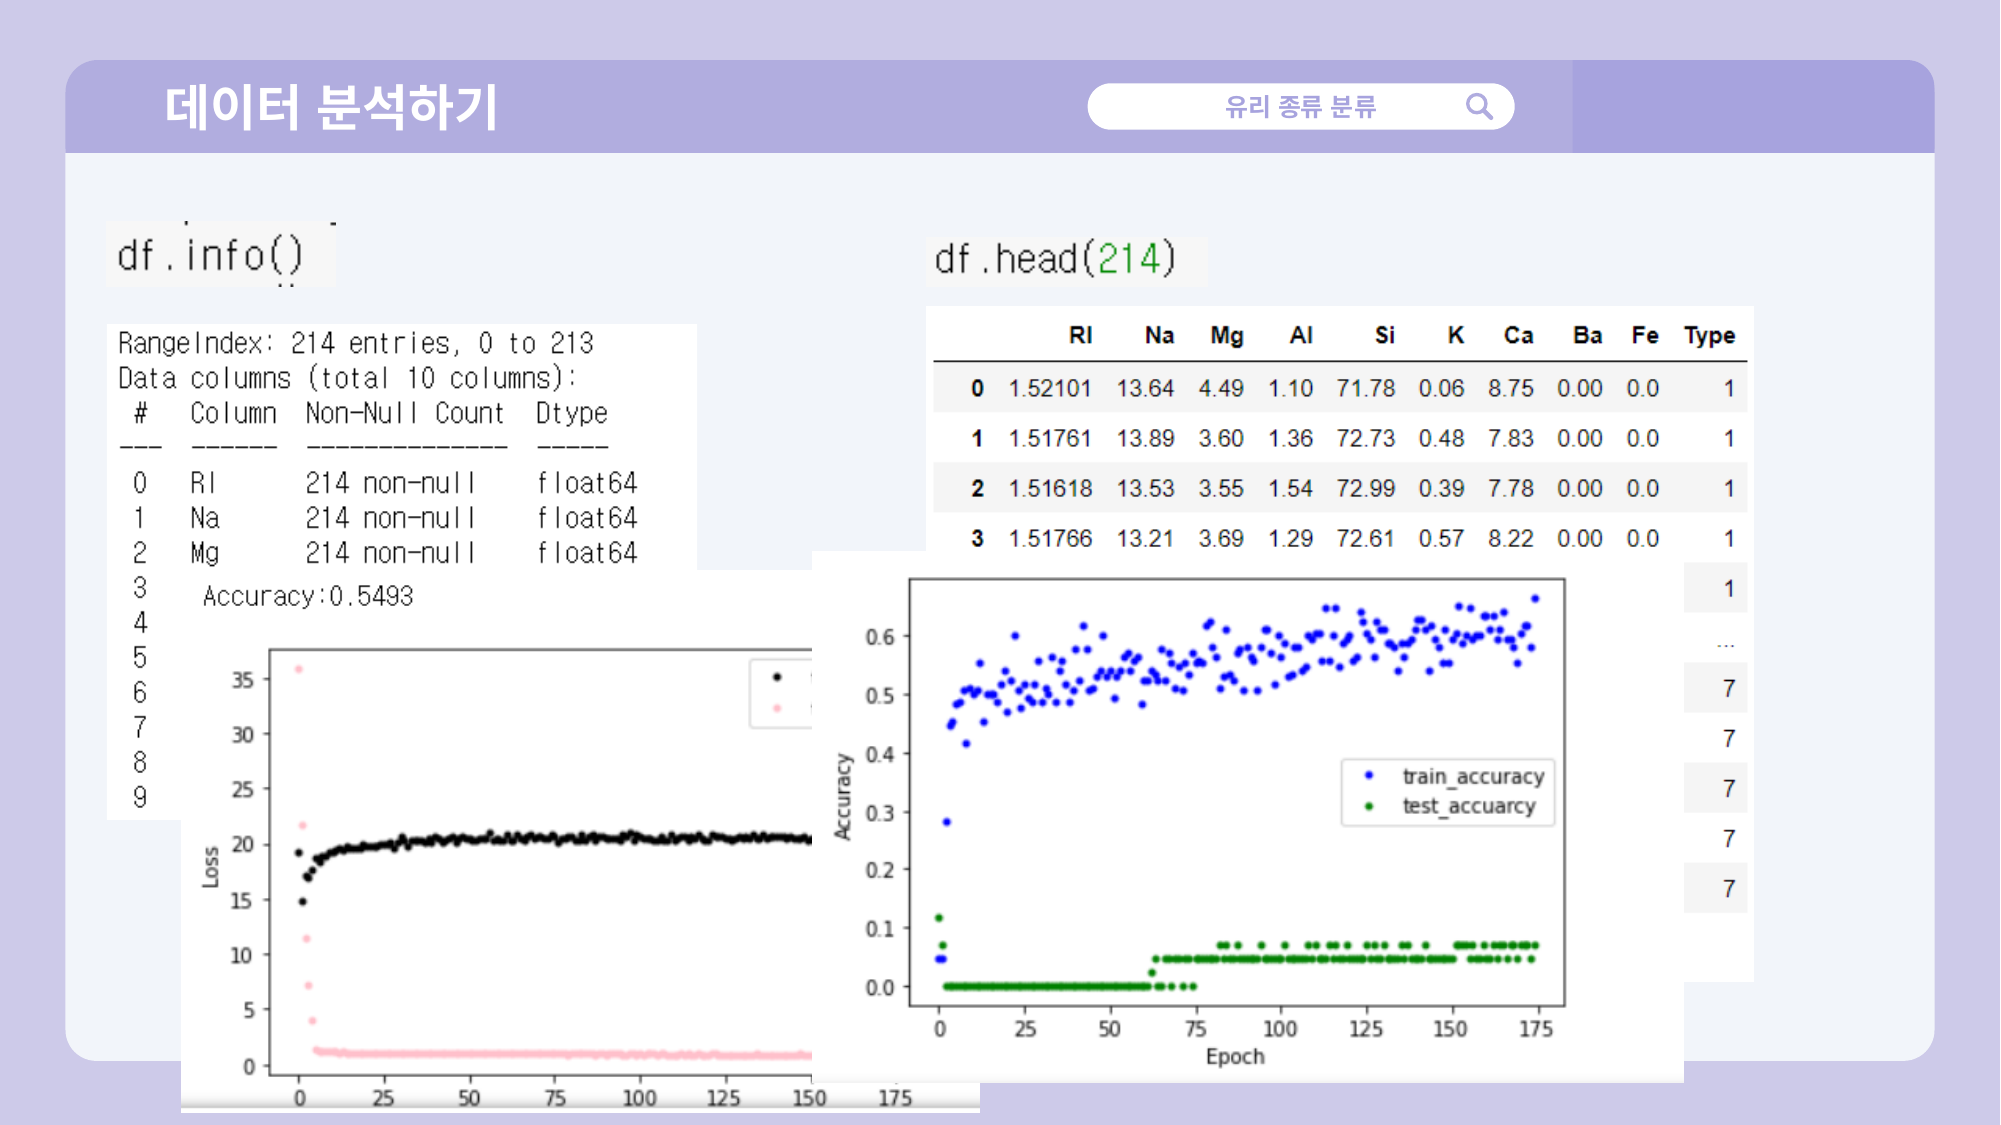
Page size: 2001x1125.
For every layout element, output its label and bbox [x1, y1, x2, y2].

text_box [64, 147, 1936, 1062]
picture [106, 306, 1754, 1113]
picture [926, 237, 1208, 288]
picture [106, 221, 336, 287]
text_box [65, 60, 1935, 153]
